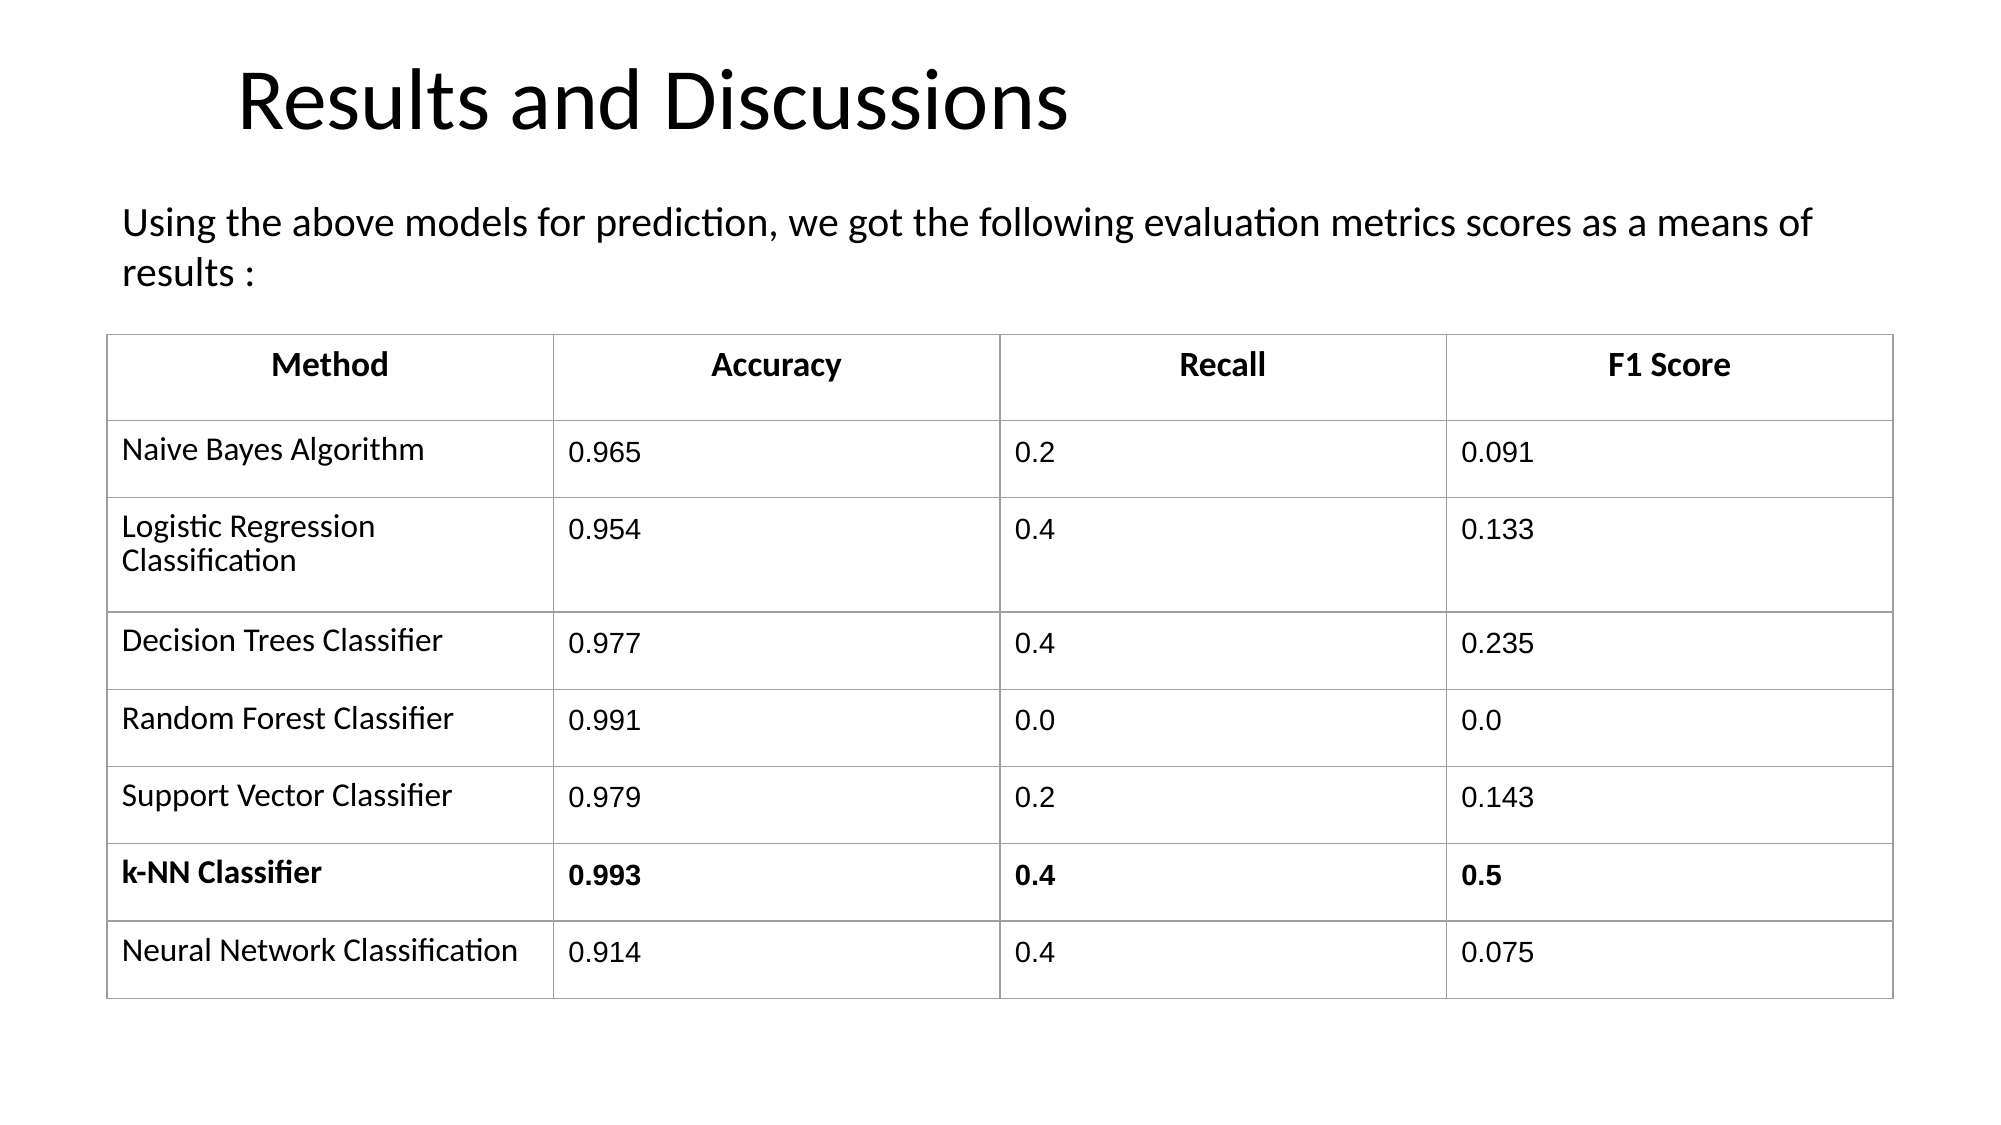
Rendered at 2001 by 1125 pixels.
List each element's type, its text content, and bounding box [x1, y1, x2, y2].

table_header Recall [1001, 335, 1446, 420]
table_cell 0.091 [1447, 421, 1892, 497]
table_cell 0.2 [1001, 421, 1446, 497]
table_header Accuracy [554, 335, 999, 420]
table_cell 0.0 [1001, 690, 1446, 766]
table_cell 0.4 [1001, 613, 1446, 689]
table_cell 0.4 [1001, 498, 1446, 611]
table_cell 0.4 [1001, 922, 1446, 998]
table_cell Decision Trees Classifier [108, 613, 553, 689]
table_cell 0.979 [554, 767, 999, 843]
table_cell 0.914 [554, 922, 999, 998]
table_cell 0.4 [1001, 844, 1446, 920]
table_cell 0.991 [554, 690, 999, 766]
table_cell 0.5 [1447, 844, 1892, 920]
table_header F1 Score [1447, 335, 1892, 420]
table_cell 0.965 [554, 421, 999, 497]
table_cell 0.954 [554, 498, 999, 611]
table_cell k-NN Classifier [108, 844, 553, 920]
table_cell 0.143 [1447, 767, 1892, 843]
table_header Method [108, 335, 553, 420]
table_cell Support Vector Classifier [108, 767, 553, 843]
text_box Using the above models for prediction, we got the following evaluation metrics scores as a means of results : [107, 179, 1861, 310]
table_cell Logistic Regression Classification [108, 498, 553, 611]
table_cell 0.235 [1447, 613, 1892, 689]
table_cell 0.977 [554, 613, 999, 689]
title Results and Discussions [0, 45, 1336, 156]
table_cell Neural Network Classification [108, 922, 553, 998]
table_cell 0.993 [554, 844, 999, 920]
table_cell 0.133 [1447, 498, 1892, 611]
table_cell Naive Bayes Algorithm [108, 421, 553, 497]
table_cell Random Forest Classifier [108, 690, 553, 766]
table_cell 0.0 [1447, 690, 1892, 766]
table_cell 0.2 [1001, 767, 1446, 843]
table_cell 0.075 [1447, 922, 1892, 998]
